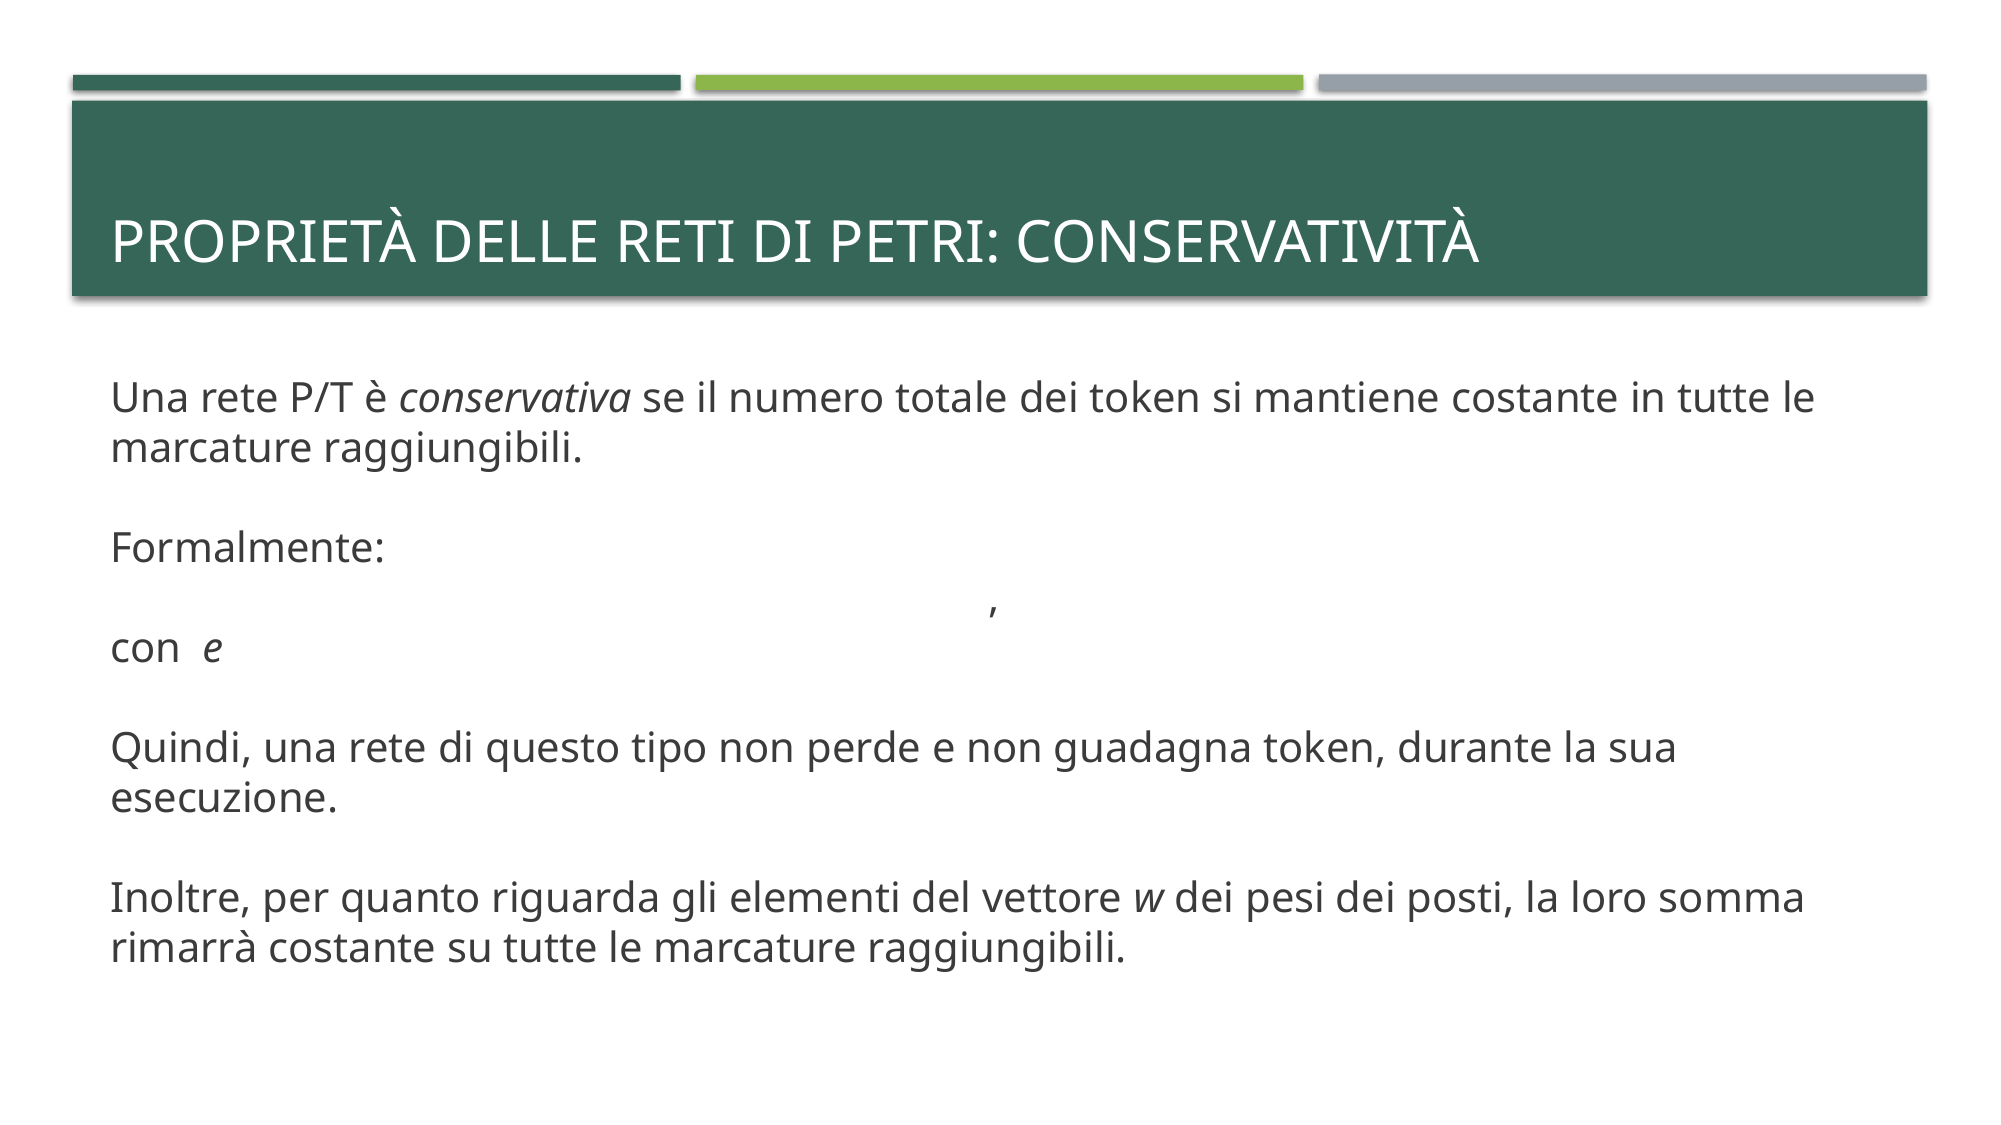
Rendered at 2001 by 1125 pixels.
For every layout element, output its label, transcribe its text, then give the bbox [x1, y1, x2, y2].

title Proprietà delle reti di petri: conservatività [95, 115, 1905, 282]
